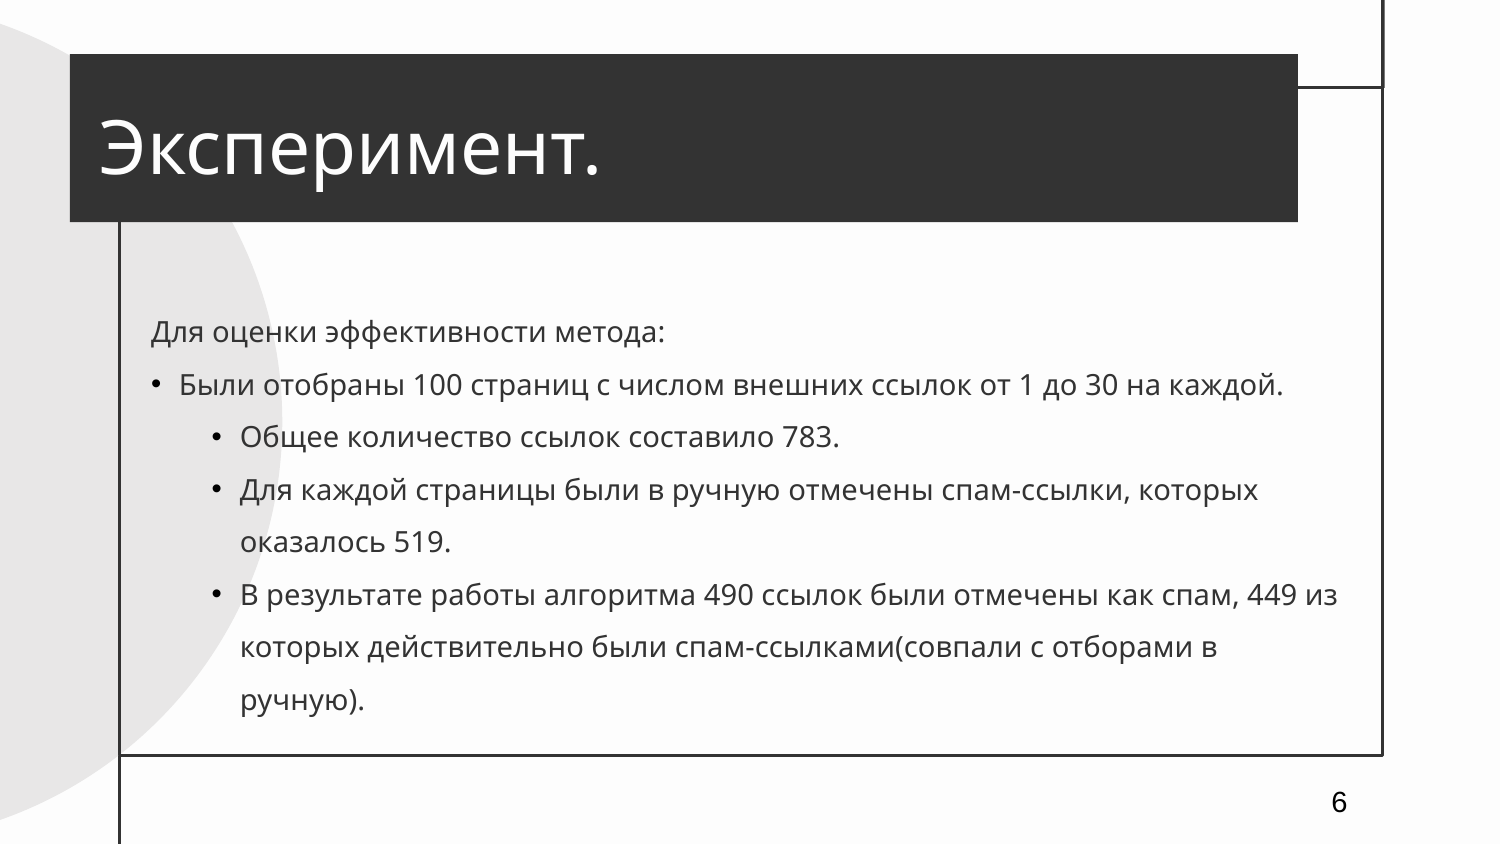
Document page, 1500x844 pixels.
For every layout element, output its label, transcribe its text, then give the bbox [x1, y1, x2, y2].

title Эксперимент. [69, 54, 1298, 223]
text_box 6 [1316, 775, 1500, 821]
text_box Для оценки эффективности метода: Были отобраны 100 страниц с числом внешних ссылок от 1 до 30 на каждой. Общее количество ссылок составило 783. Для каждой страницы были в ручную отмечены спам-ссылки, которых оказалось 519. В результате работы алгоритма 490 ссылок были отмечены как спам, 449 из которых действительно были спам-ссылками(совпали с отборами в ручную). [135, 281, 1364, 752]
